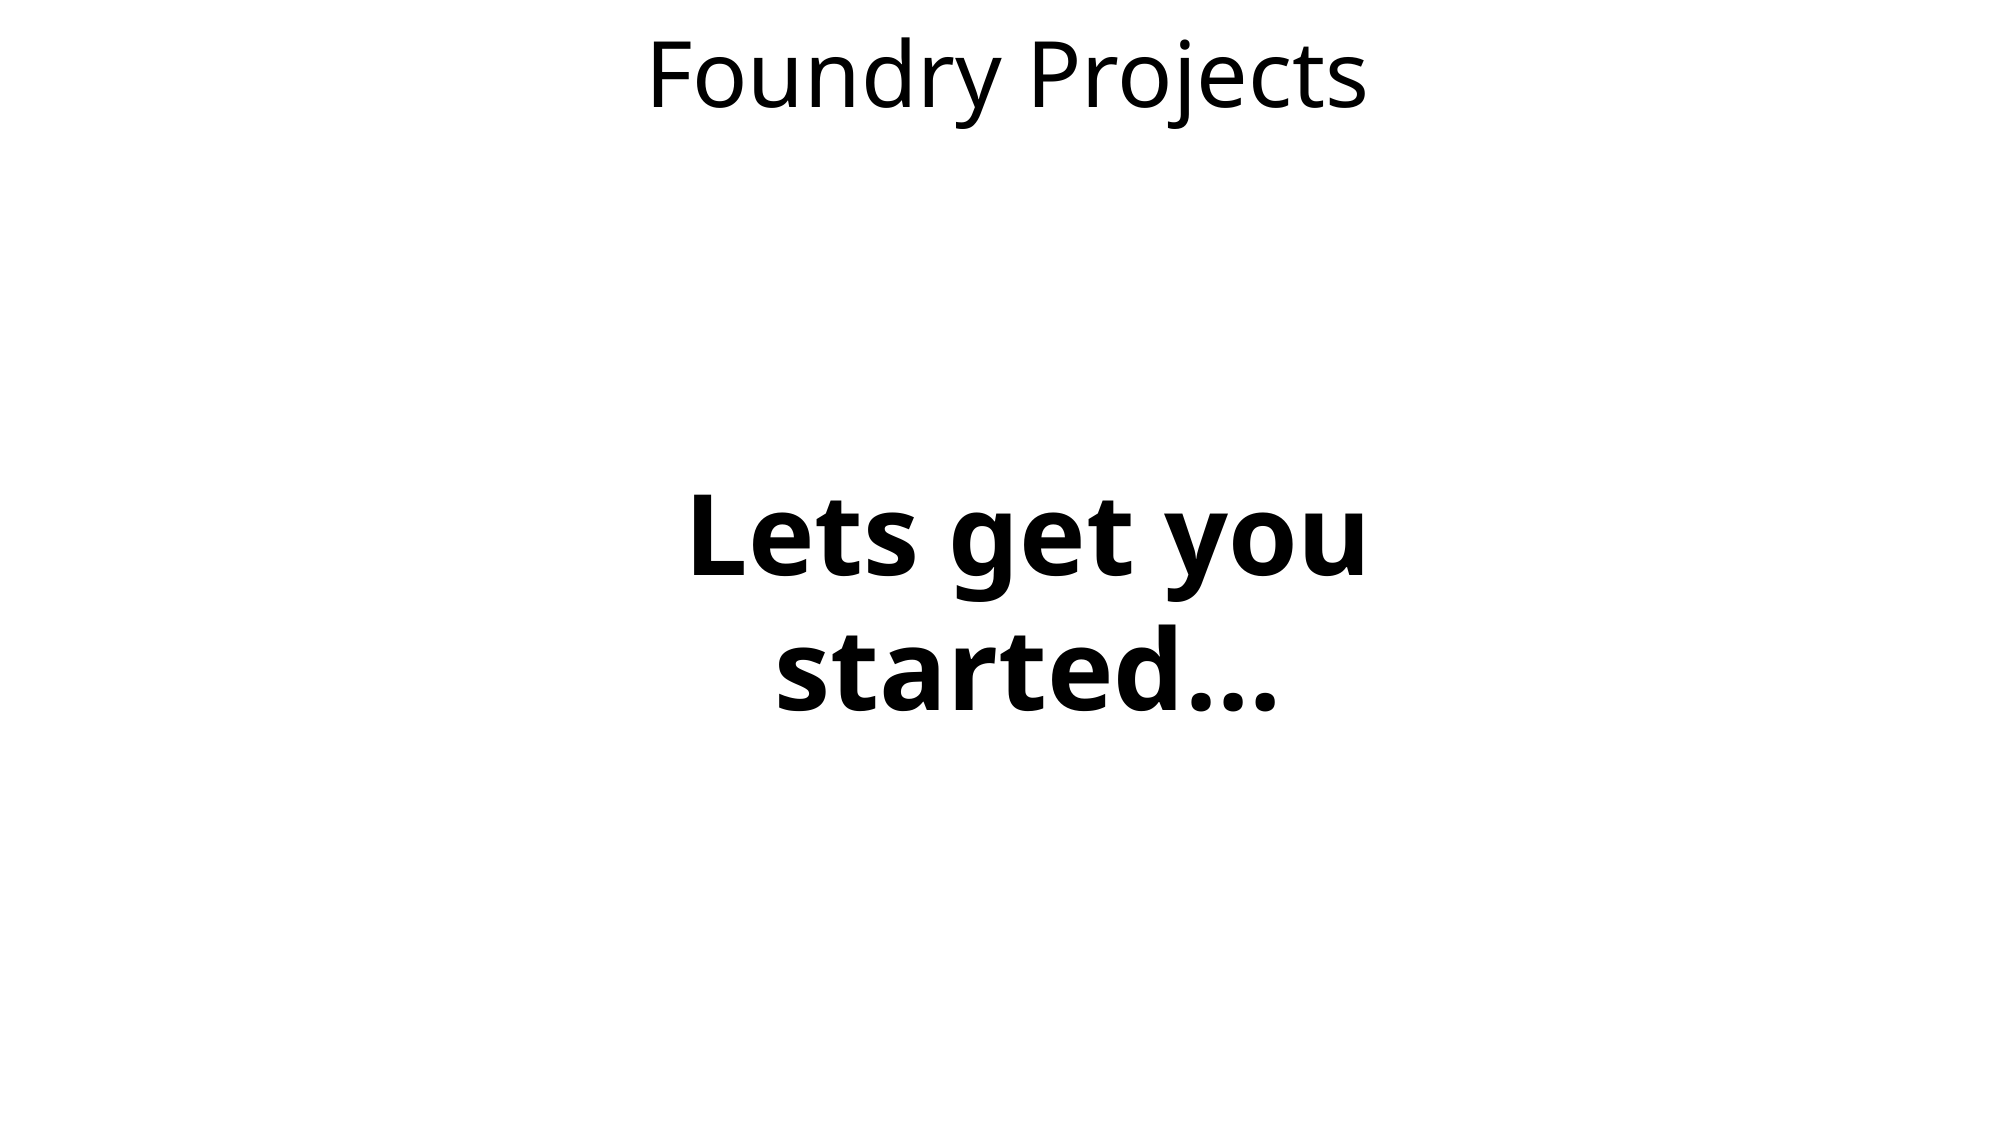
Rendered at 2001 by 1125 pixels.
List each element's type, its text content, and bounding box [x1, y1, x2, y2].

list Lets get you started… [414, 455, 1643, 616]
title Foundry Projects [62, 29, 1953, 205]
